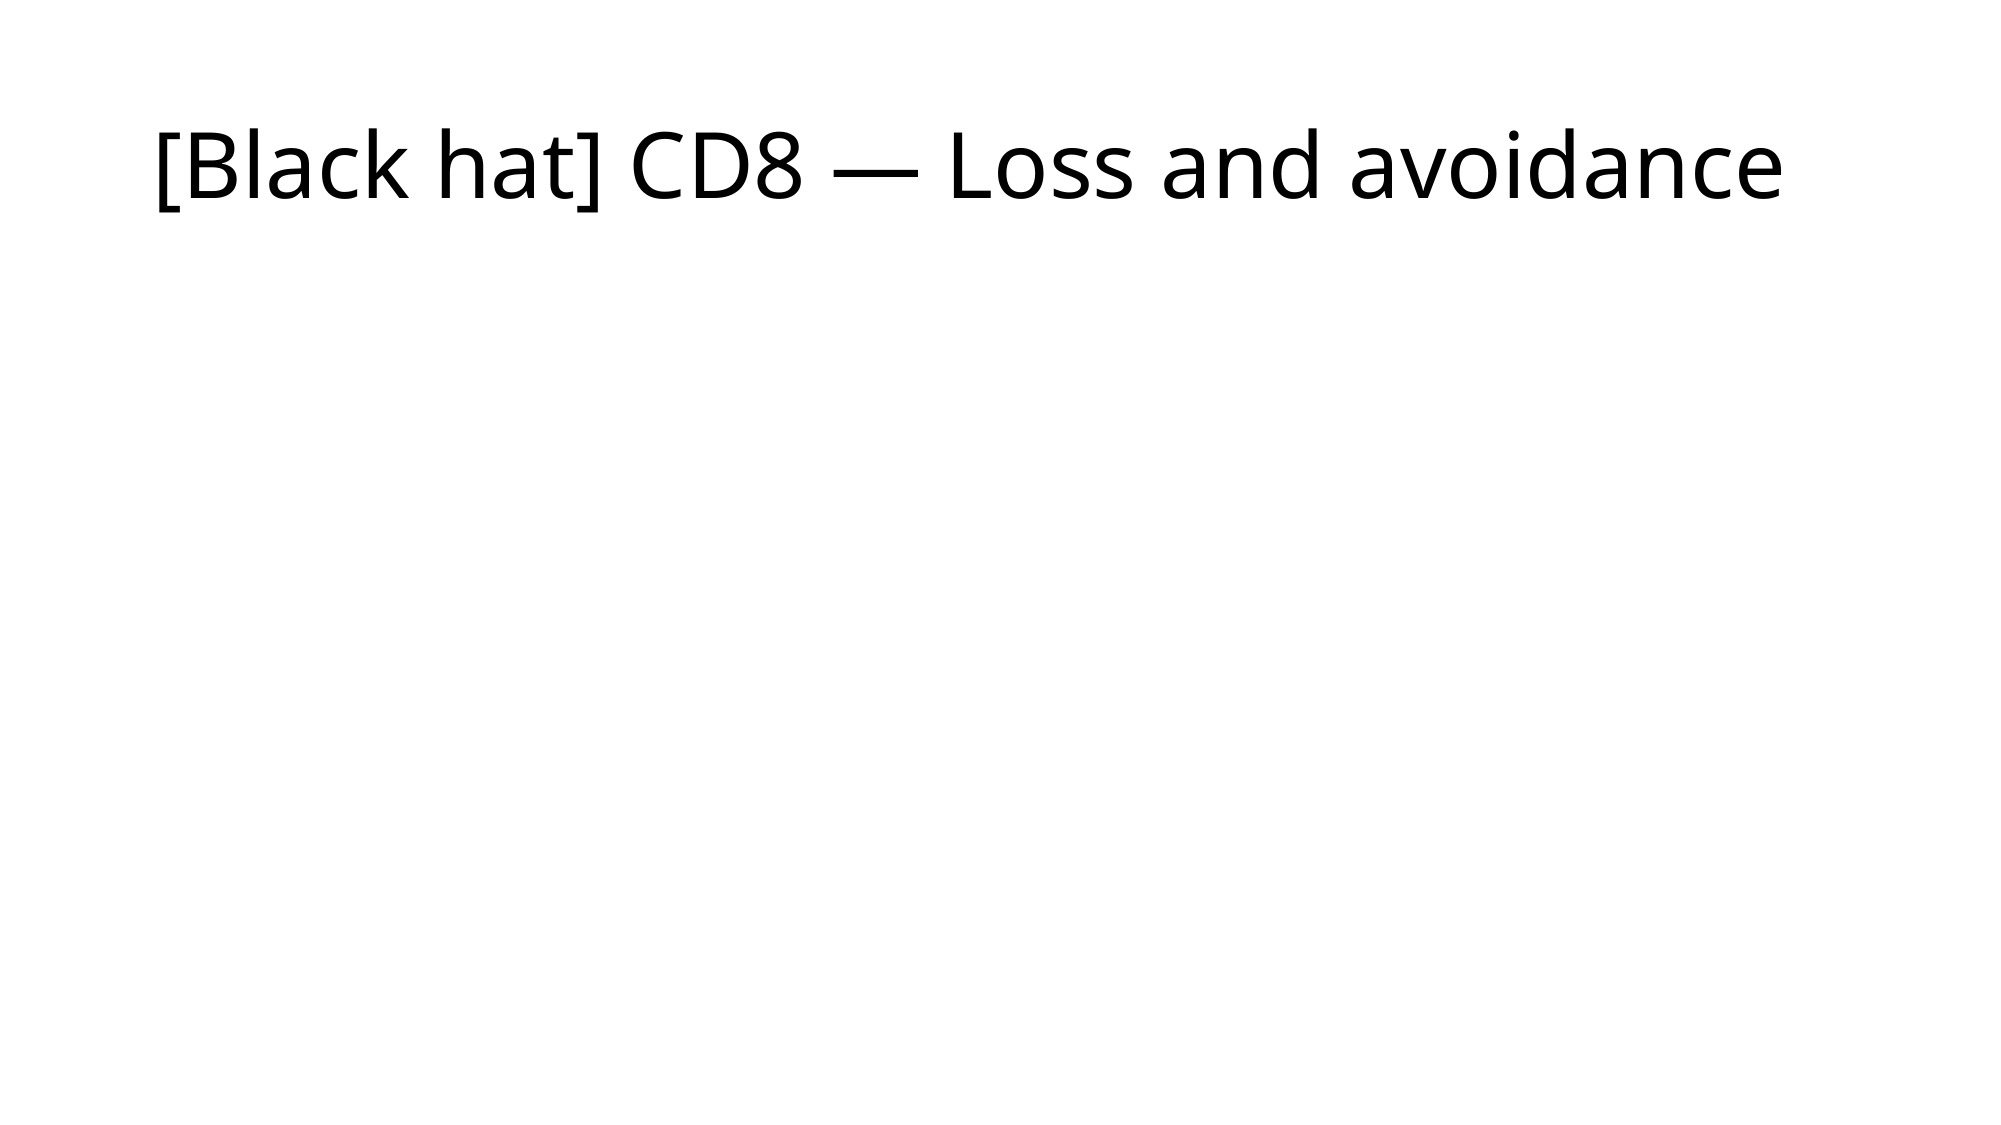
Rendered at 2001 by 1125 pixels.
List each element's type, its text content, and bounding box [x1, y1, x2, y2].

title [Black hat] CD8 — Loss and avoidance [137, 59, 1863, 278]
